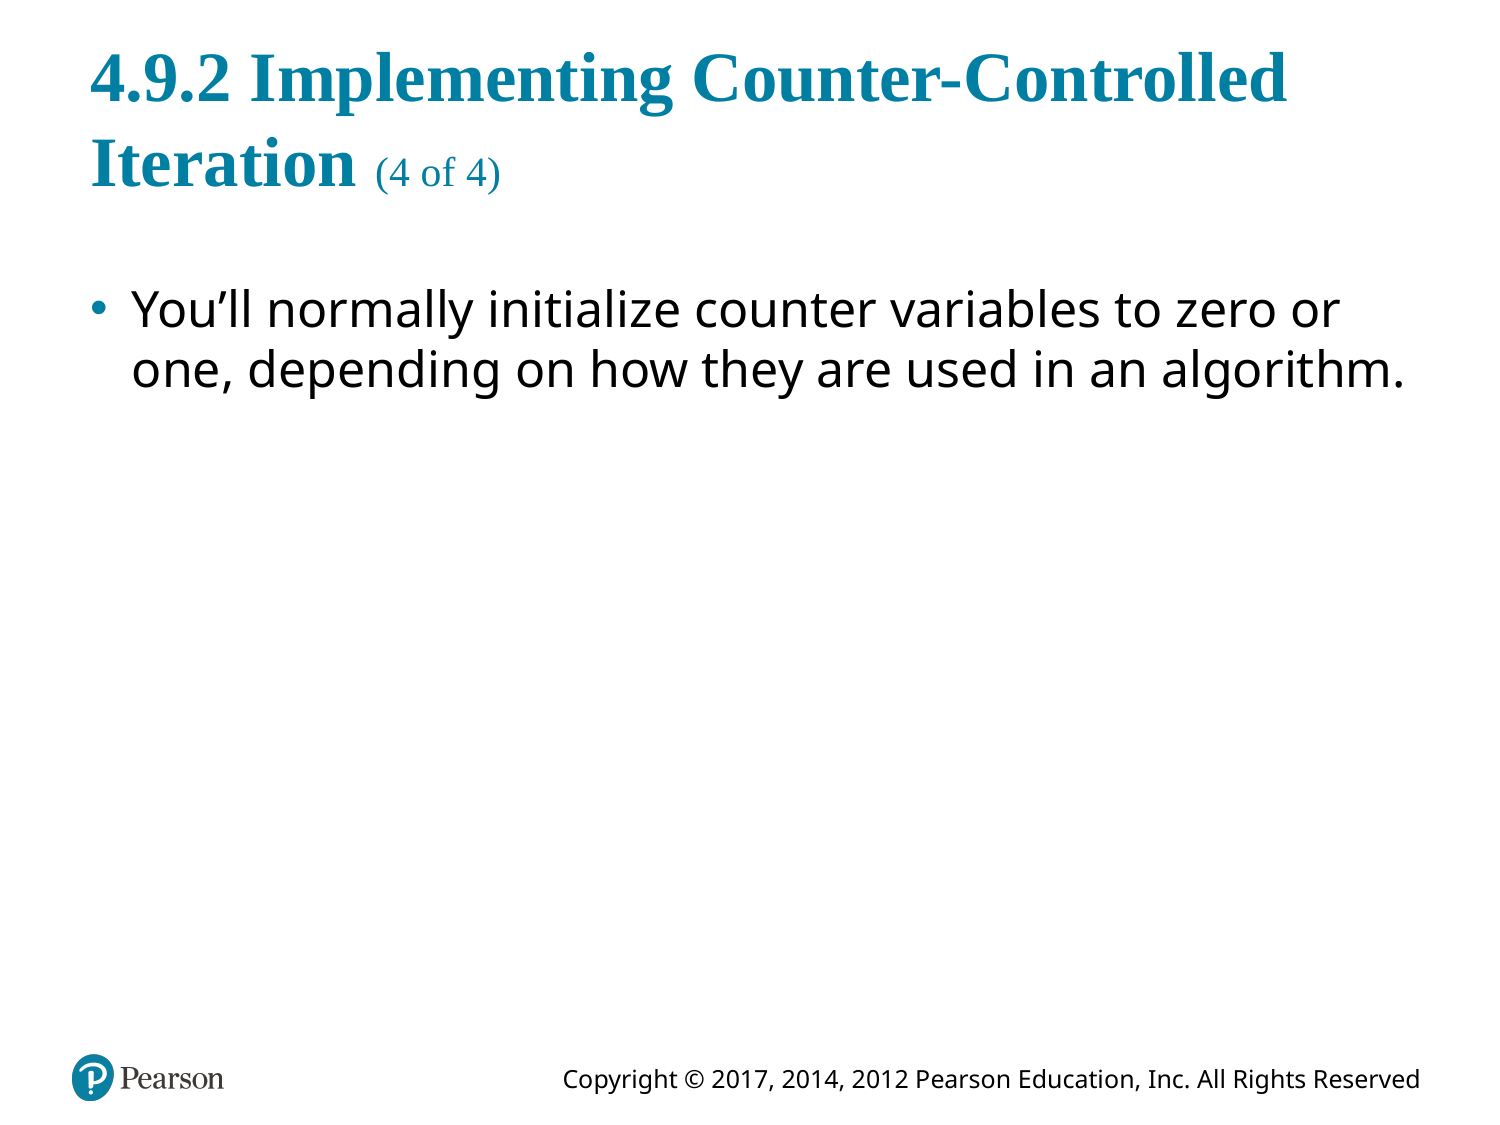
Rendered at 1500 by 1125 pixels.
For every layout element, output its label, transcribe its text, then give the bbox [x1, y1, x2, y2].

list You’ll normally initialize counter variables to zero or one, depending on how they are used in an algorithm. [75, 262, 1425, 931]
picture [80, 1063, 106, 1088]
picture [72, 1054, 88, 1070]
title 4.9.2 Implementing Counter-Controlled Iteration (4 of 4) [75, 0, 1425, 216]
picture [72, 1087, 83, 1101]
picture [98, 1054, 224, 1101]
